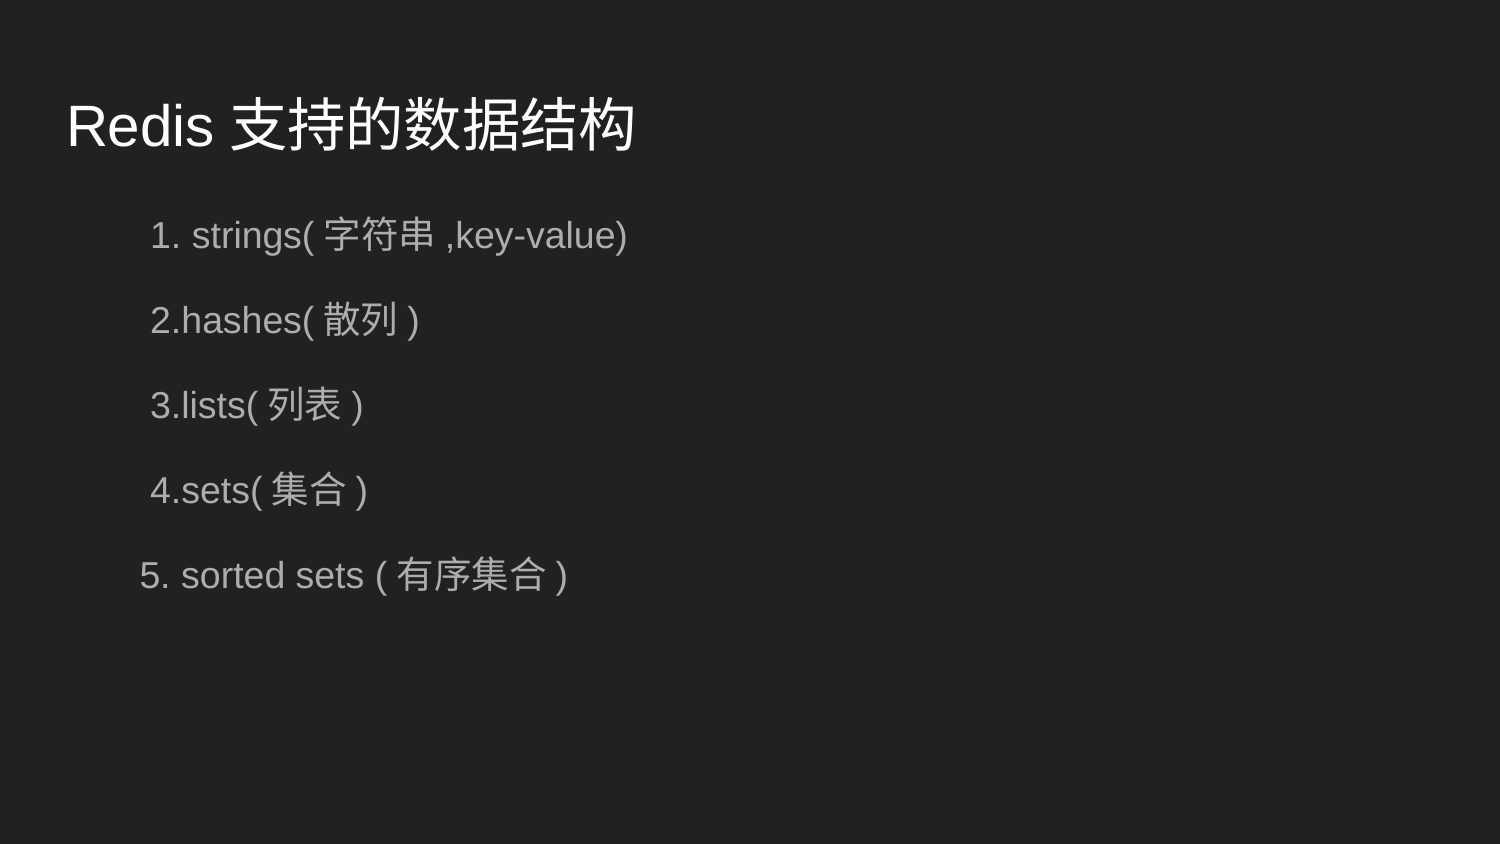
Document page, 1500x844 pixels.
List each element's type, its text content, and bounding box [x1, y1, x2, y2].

title Redis支持的数据结构 [51, 72, 1449, 167]
list 1. strings(字符串,key-value) 2.hashes(散列) 3.lists(列表) 4.sets(集合) 5. sorted sets (有序集合) [51, 189, 1449, 750]
